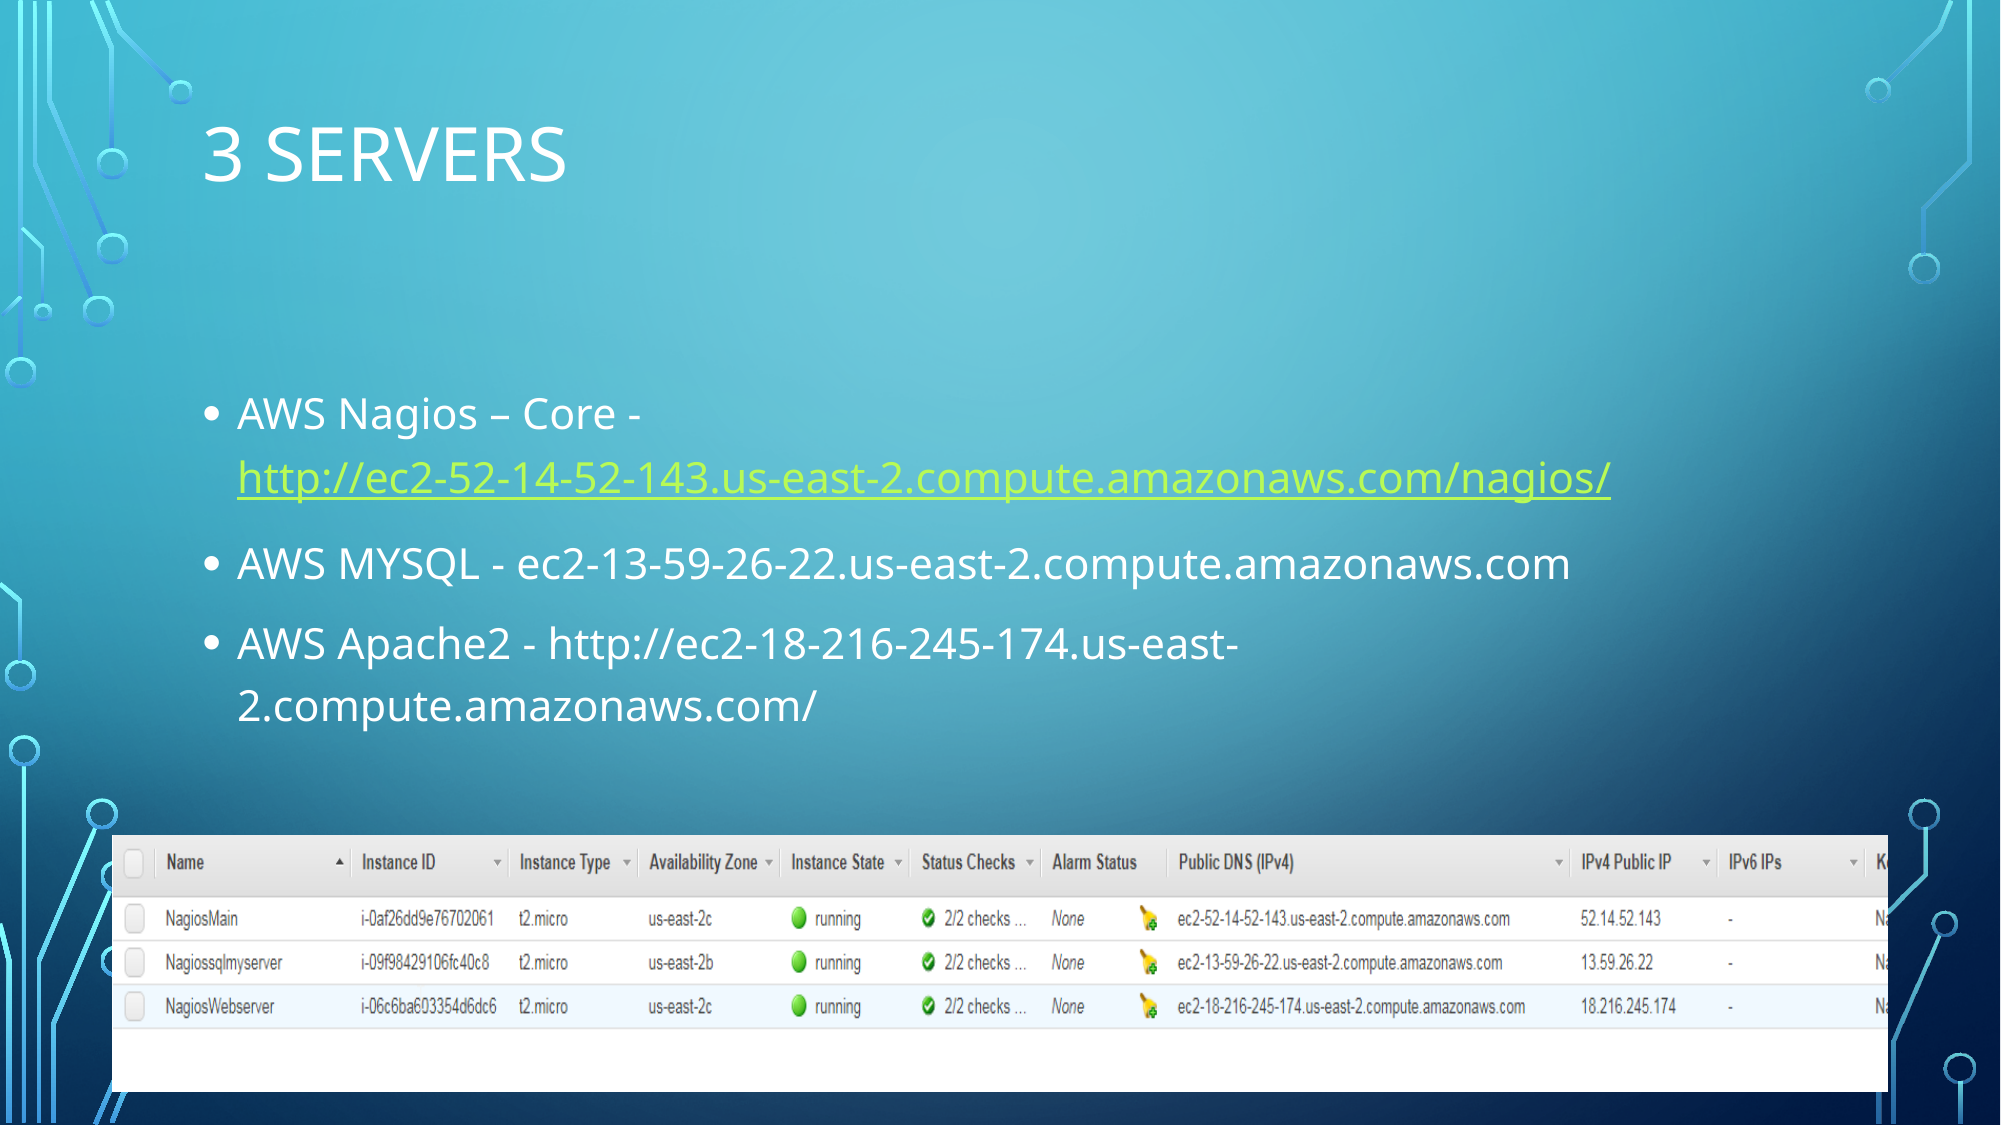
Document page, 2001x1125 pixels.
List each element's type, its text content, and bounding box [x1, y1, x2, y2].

list AWS Nagios – Core - http://ec2-52-14-52-143.us-east-2.compute.amazonaws.com/nagios/ AWS MYSQL - ec2-13-59-26-22.us-east-2.compute.amazonaws.com AWS Apache2 - http://ec2-18-216-245-174.us-east-2.compute.amazonaws.com/ [187, 369, 1813, 738]
title 3 Servers [187, 101, 1813, 214]
picture [111, 834, 1888, 1092]
